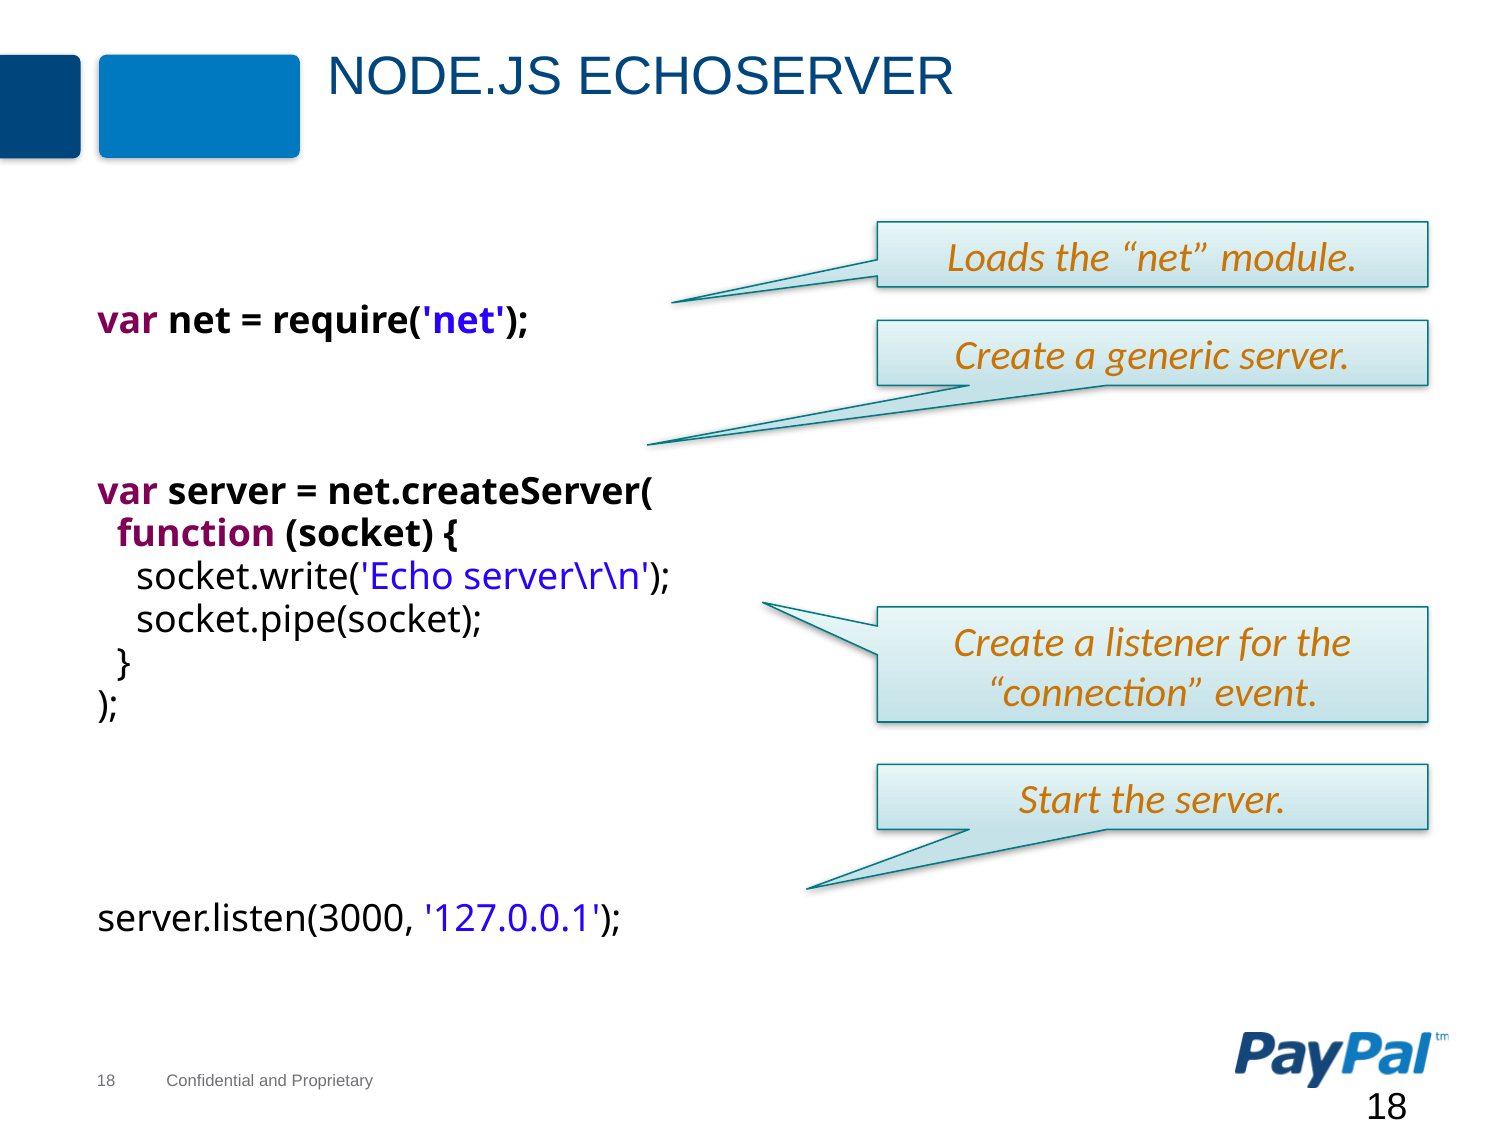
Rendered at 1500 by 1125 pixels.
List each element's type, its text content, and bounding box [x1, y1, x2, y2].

text_box Loads the “net” module. [671, 221, 1429, 304]
slide_number 18 [1351, 1074, 1500, 1125]
text_box Create a listener for the “connection” event. [761, 601, 1429, 723]
text_box Start the server. [805, 763, 1429, 890]
list var net = require('net'); var server = net.createServer( function (socket) { socket.write('Echo server\r\n'); socket.pipe(socket); } ); server.listen(3000, '127.0.0.1'); [82, 221, 1413, 1013]
title node.js Echoserver [312, 37, 1463, 175]
picture [1235, 1032, 1449, 1088]
text_box Create a generic server. [646, 319, 1429, 446]
